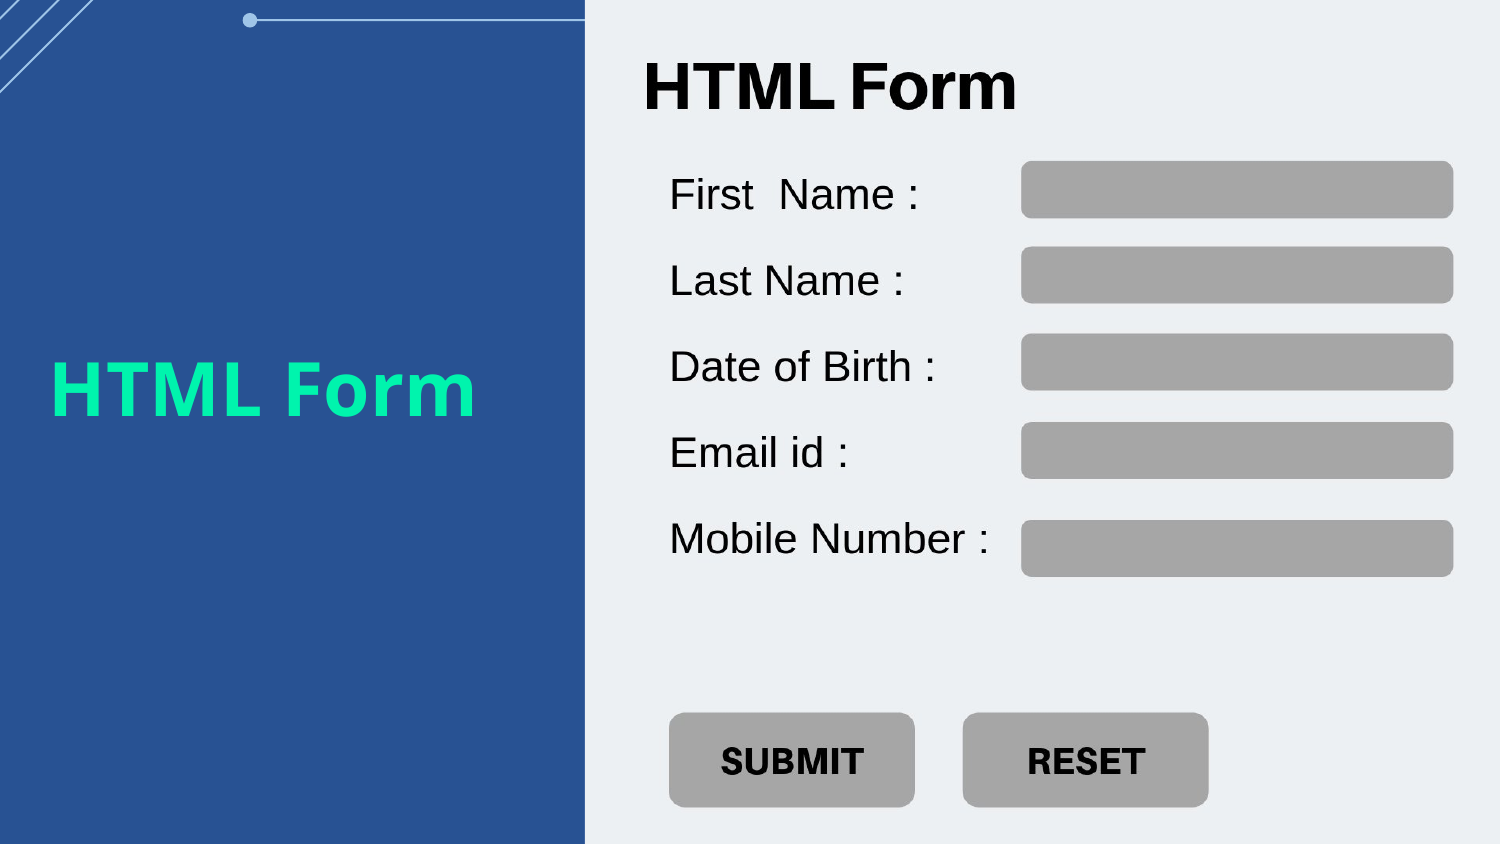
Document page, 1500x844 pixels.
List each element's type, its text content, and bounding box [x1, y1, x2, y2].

picture [584, 0, 1500, 844]
title HTML Form [35, 341, 493, 422]
